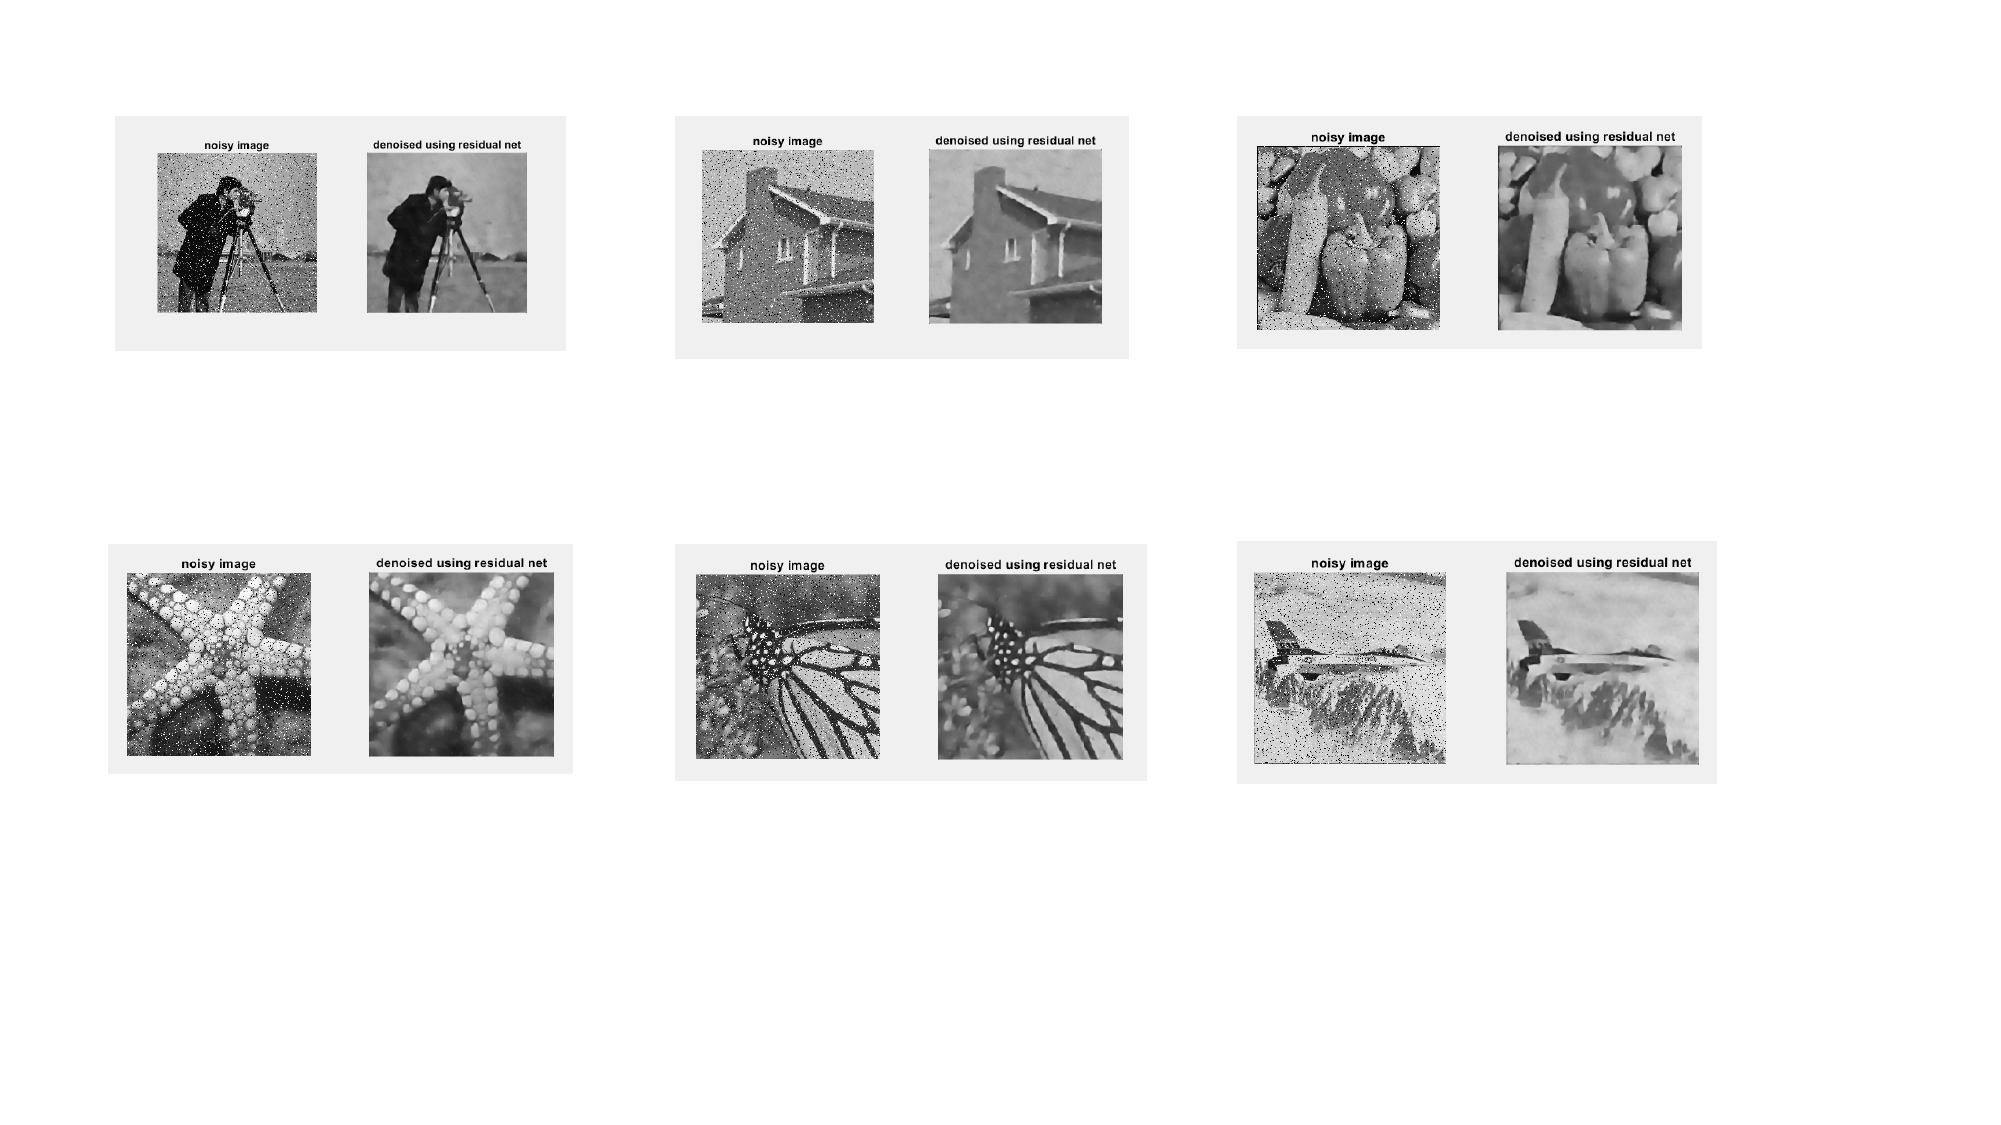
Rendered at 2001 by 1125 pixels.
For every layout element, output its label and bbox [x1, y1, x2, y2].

picture [115, 116, 566, 352]
picture [1237, 541, 1717, 784]
picture [108, 544, 573, 774]
picture [675, 116, 1129, 359]
picture [675, 544, 1147, 781]
picture [1237, 116, 1702, 349]
